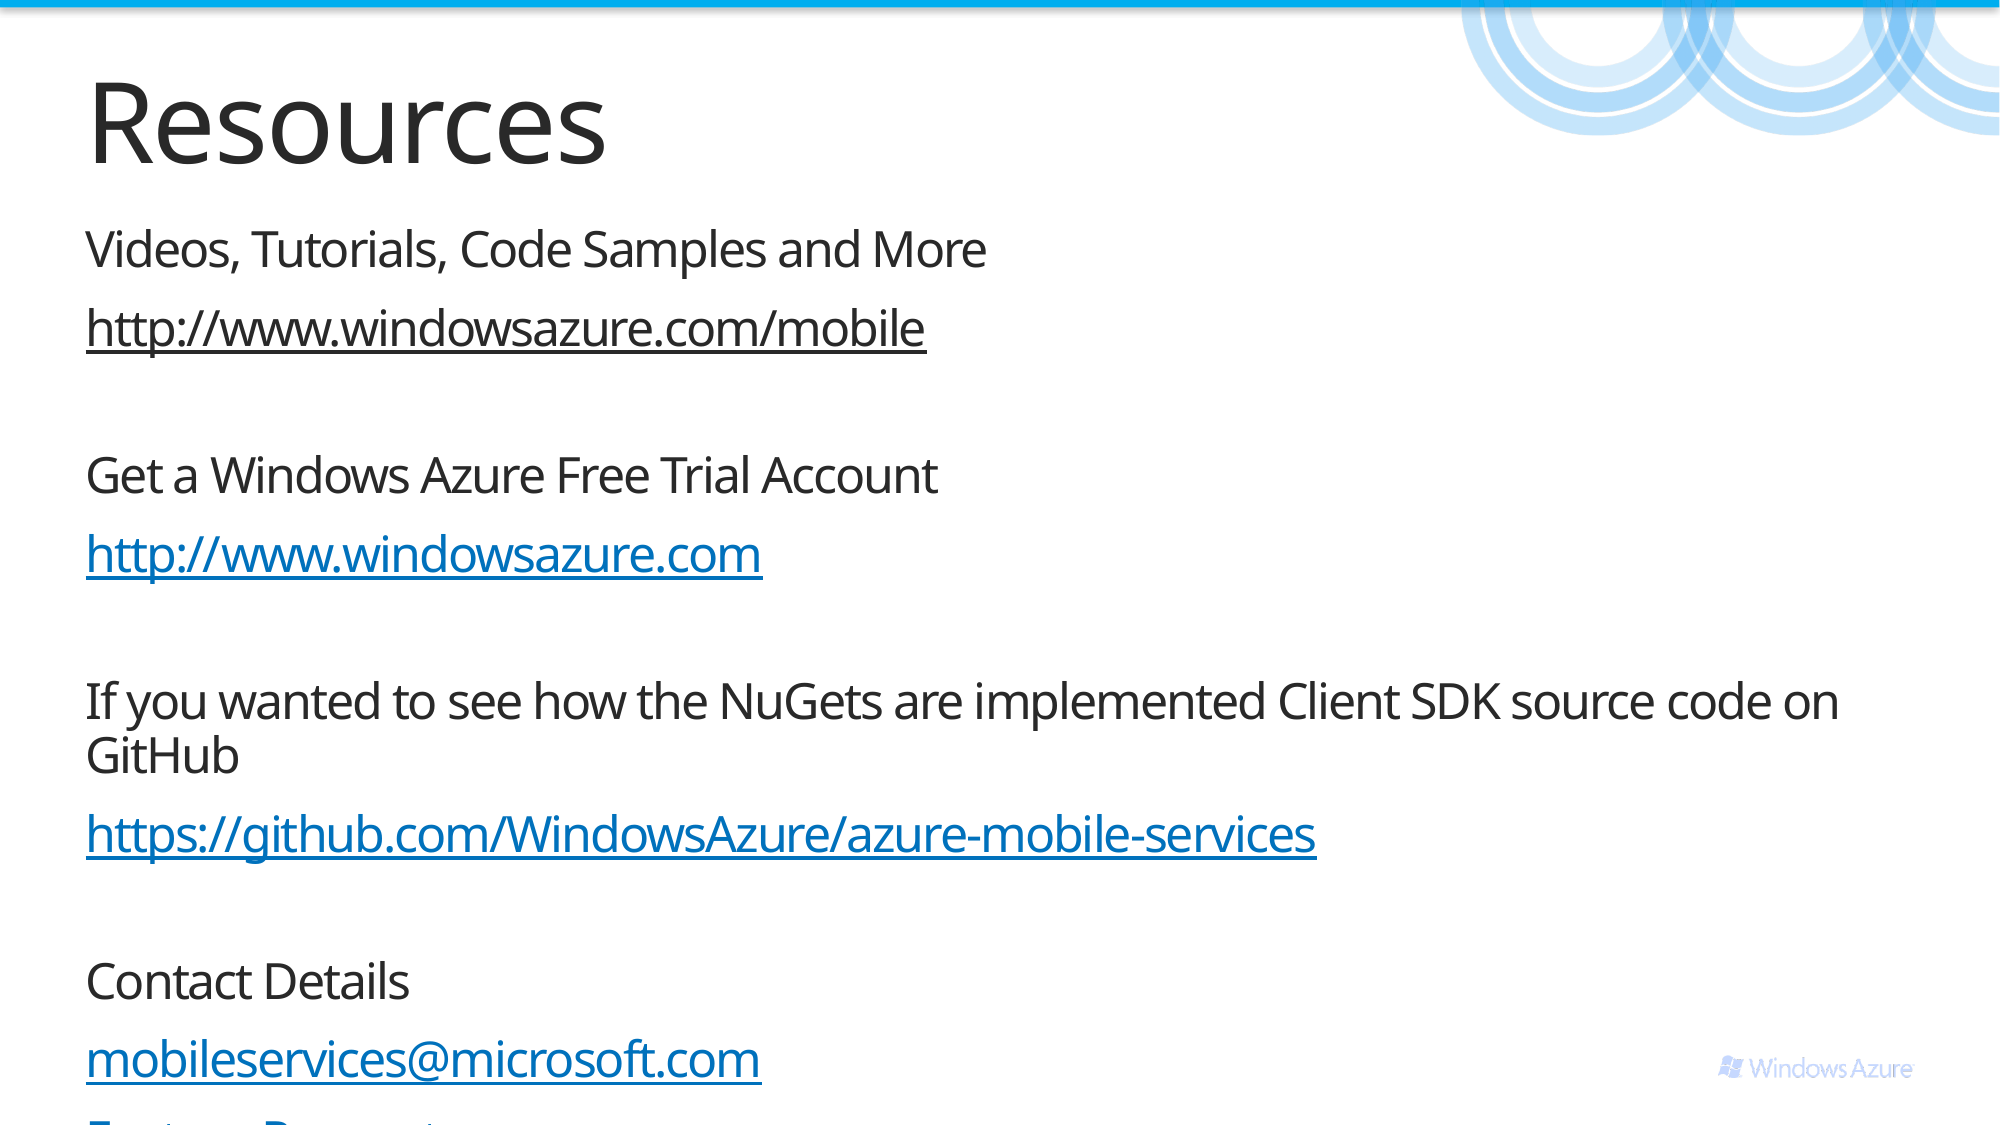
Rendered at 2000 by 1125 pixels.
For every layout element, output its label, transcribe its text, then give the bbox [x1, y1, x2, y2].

picture [1462, 0, 2000, 136]
title Resources [85, 66, 1914, 191]
list Videos, Tutorials, Code Samples and More http://www.windowsazure.com/mobile Get a Windows Azure Free Trial Account http://www.windowsazure.com If you wanted to see how the NuGets are implemented Client SDK source code on GitHub https://github.com/WindowsAzure/azure-mobile-services Contact Details mobileservices@microsoft.com Feature Requests [85, 224, 1914, 1088]
